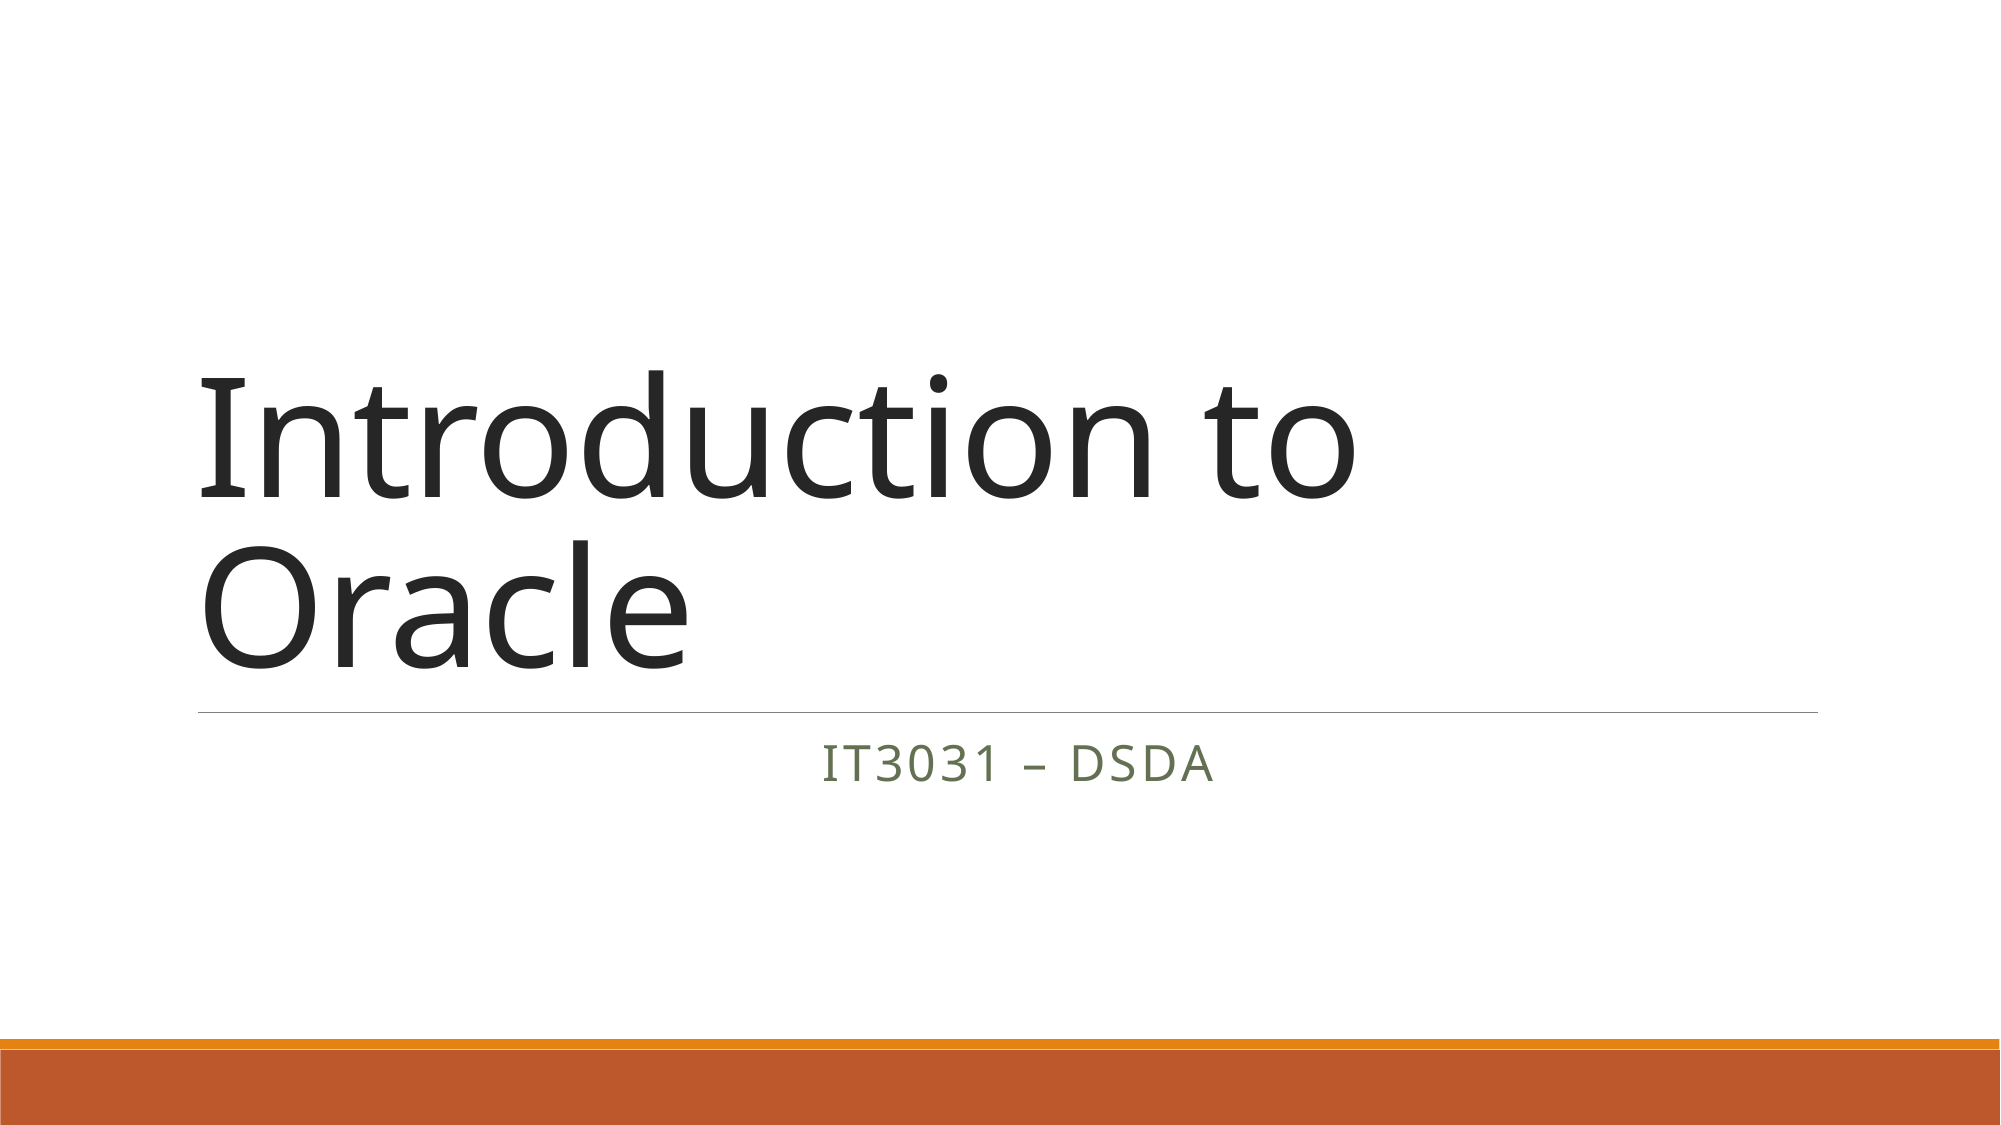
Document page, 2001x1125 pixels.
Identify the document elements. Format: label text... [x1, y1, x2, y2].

subtitle IT3031 – DSDA [180, 730, 1831, 919]
title Introduction to Oracle [180, 124, 1830, 710]
